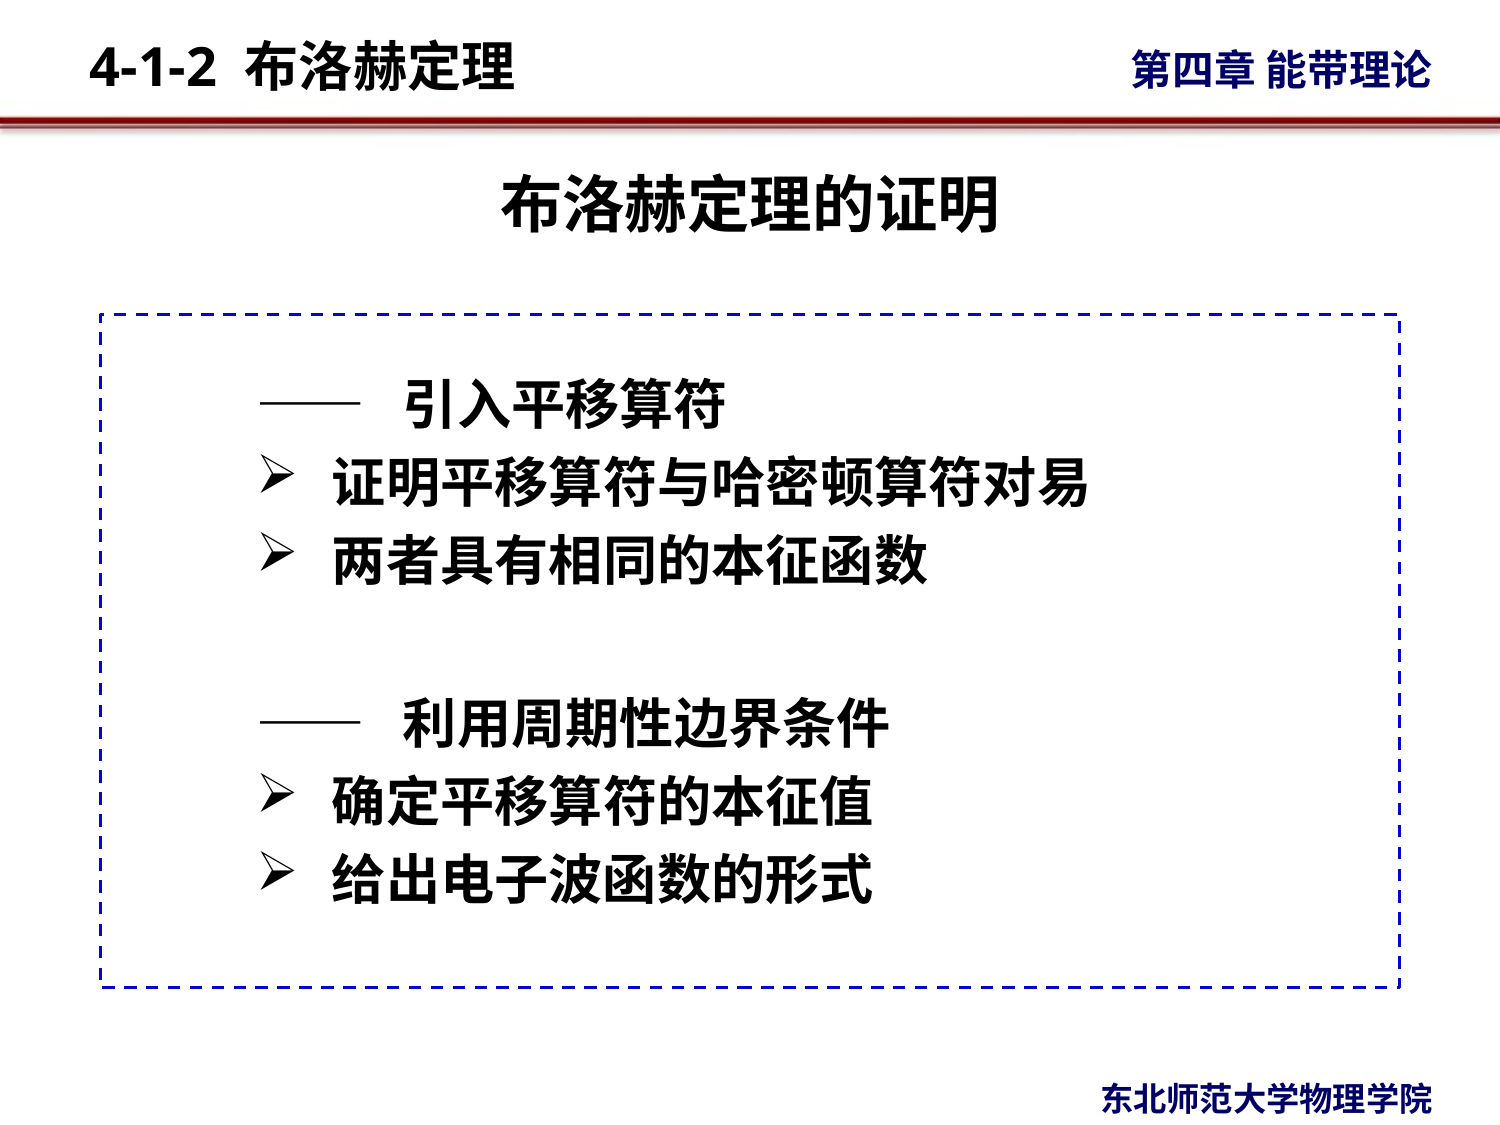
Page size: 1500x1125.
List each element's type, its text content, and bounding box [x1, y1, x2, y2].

text_box [100, 314, 1400, 988]
title 布洛赫定理的证明 [75, 136, 1425, 249]
